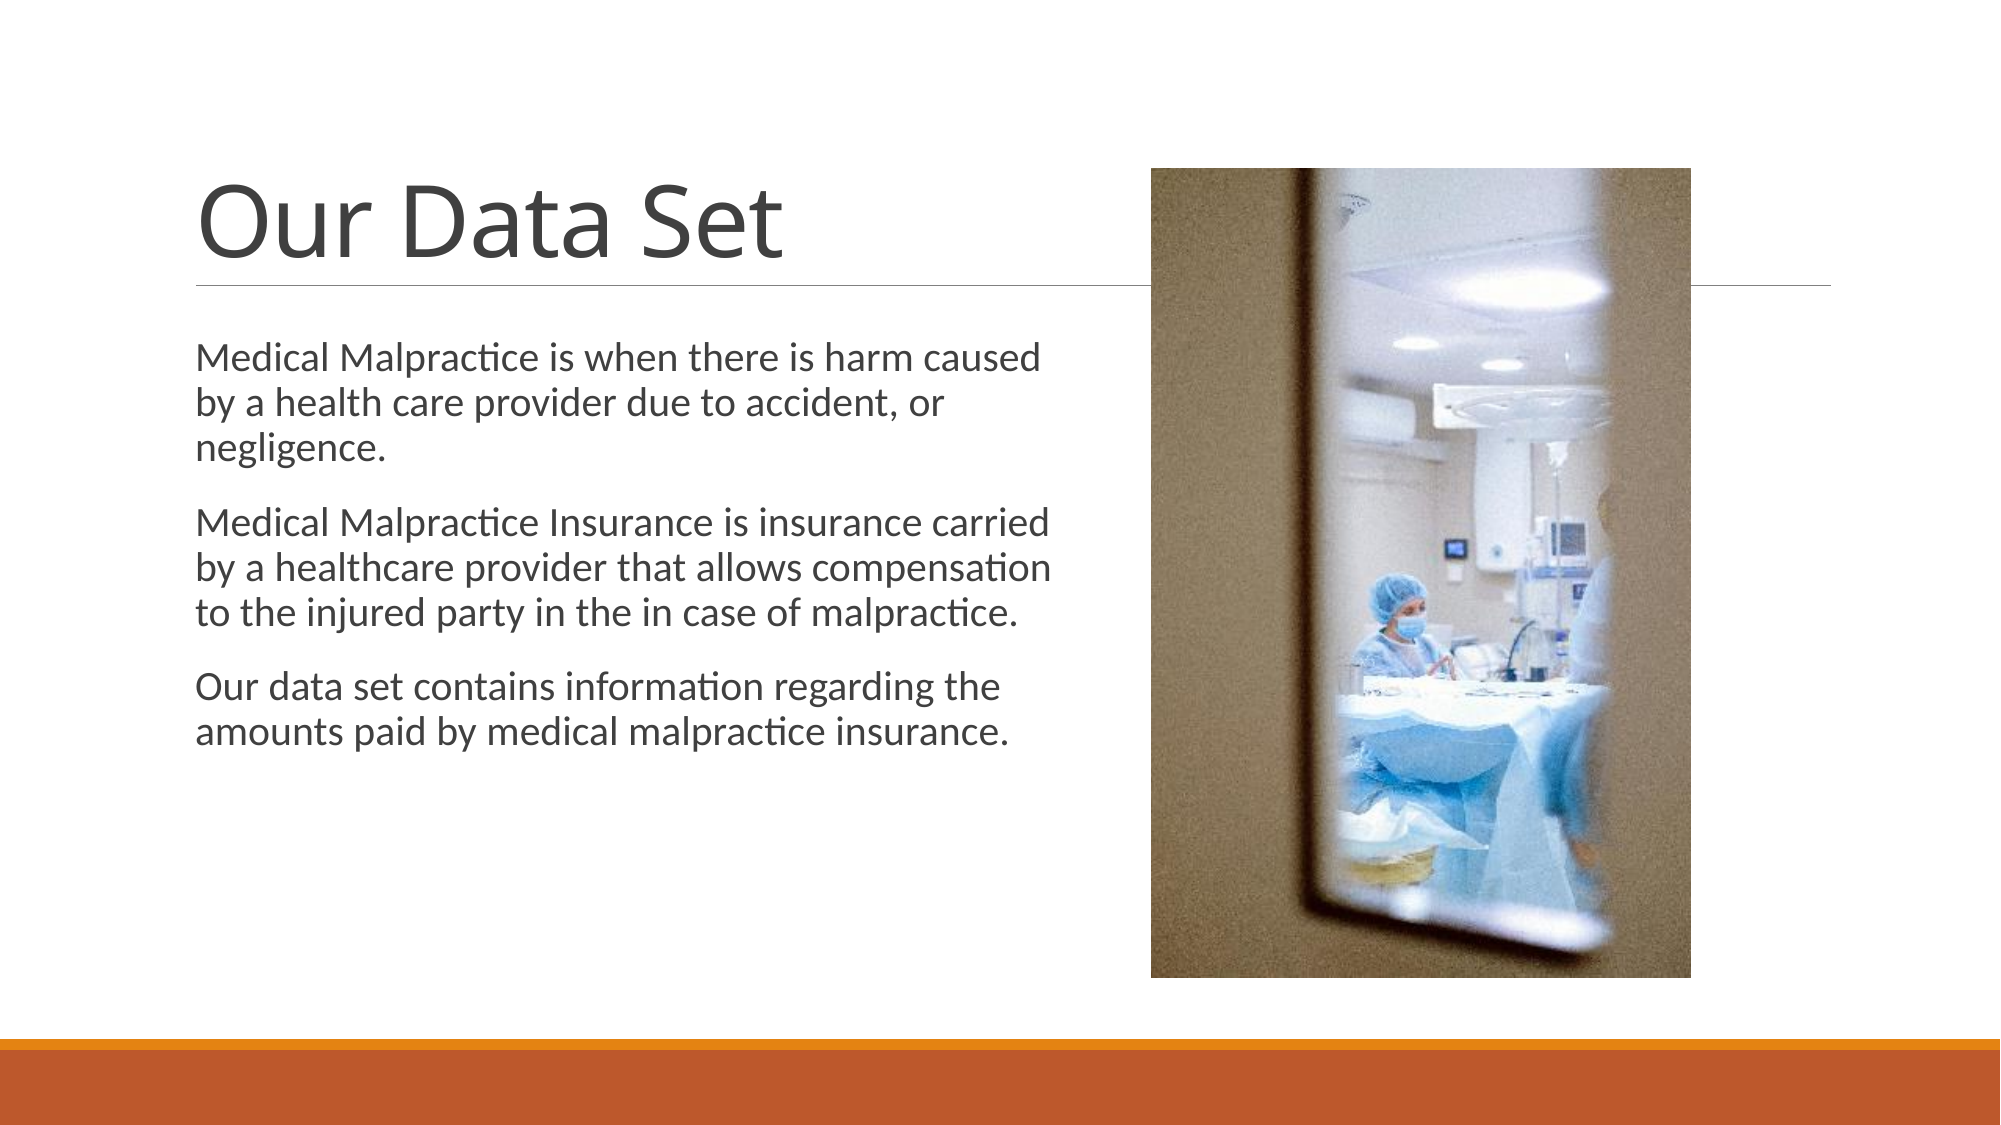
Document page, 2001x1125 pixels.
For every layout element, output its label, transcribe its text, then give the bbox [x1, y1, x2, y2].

title Our Data Set [180, 47, 1830, 285]
picture [1150, 168, 1692, 979]
list Medical Malpractice is when there is harm caused by a health care provider due to accident, or negligence. Medical Malpractice Insurance is insurance carried by a healthcare provider that allows compensation to the injured party in the in case of malpractice. Our data set contains information regarding the amounts paid by medical malpractice insurance. [180, 328, 1086, 1019]
